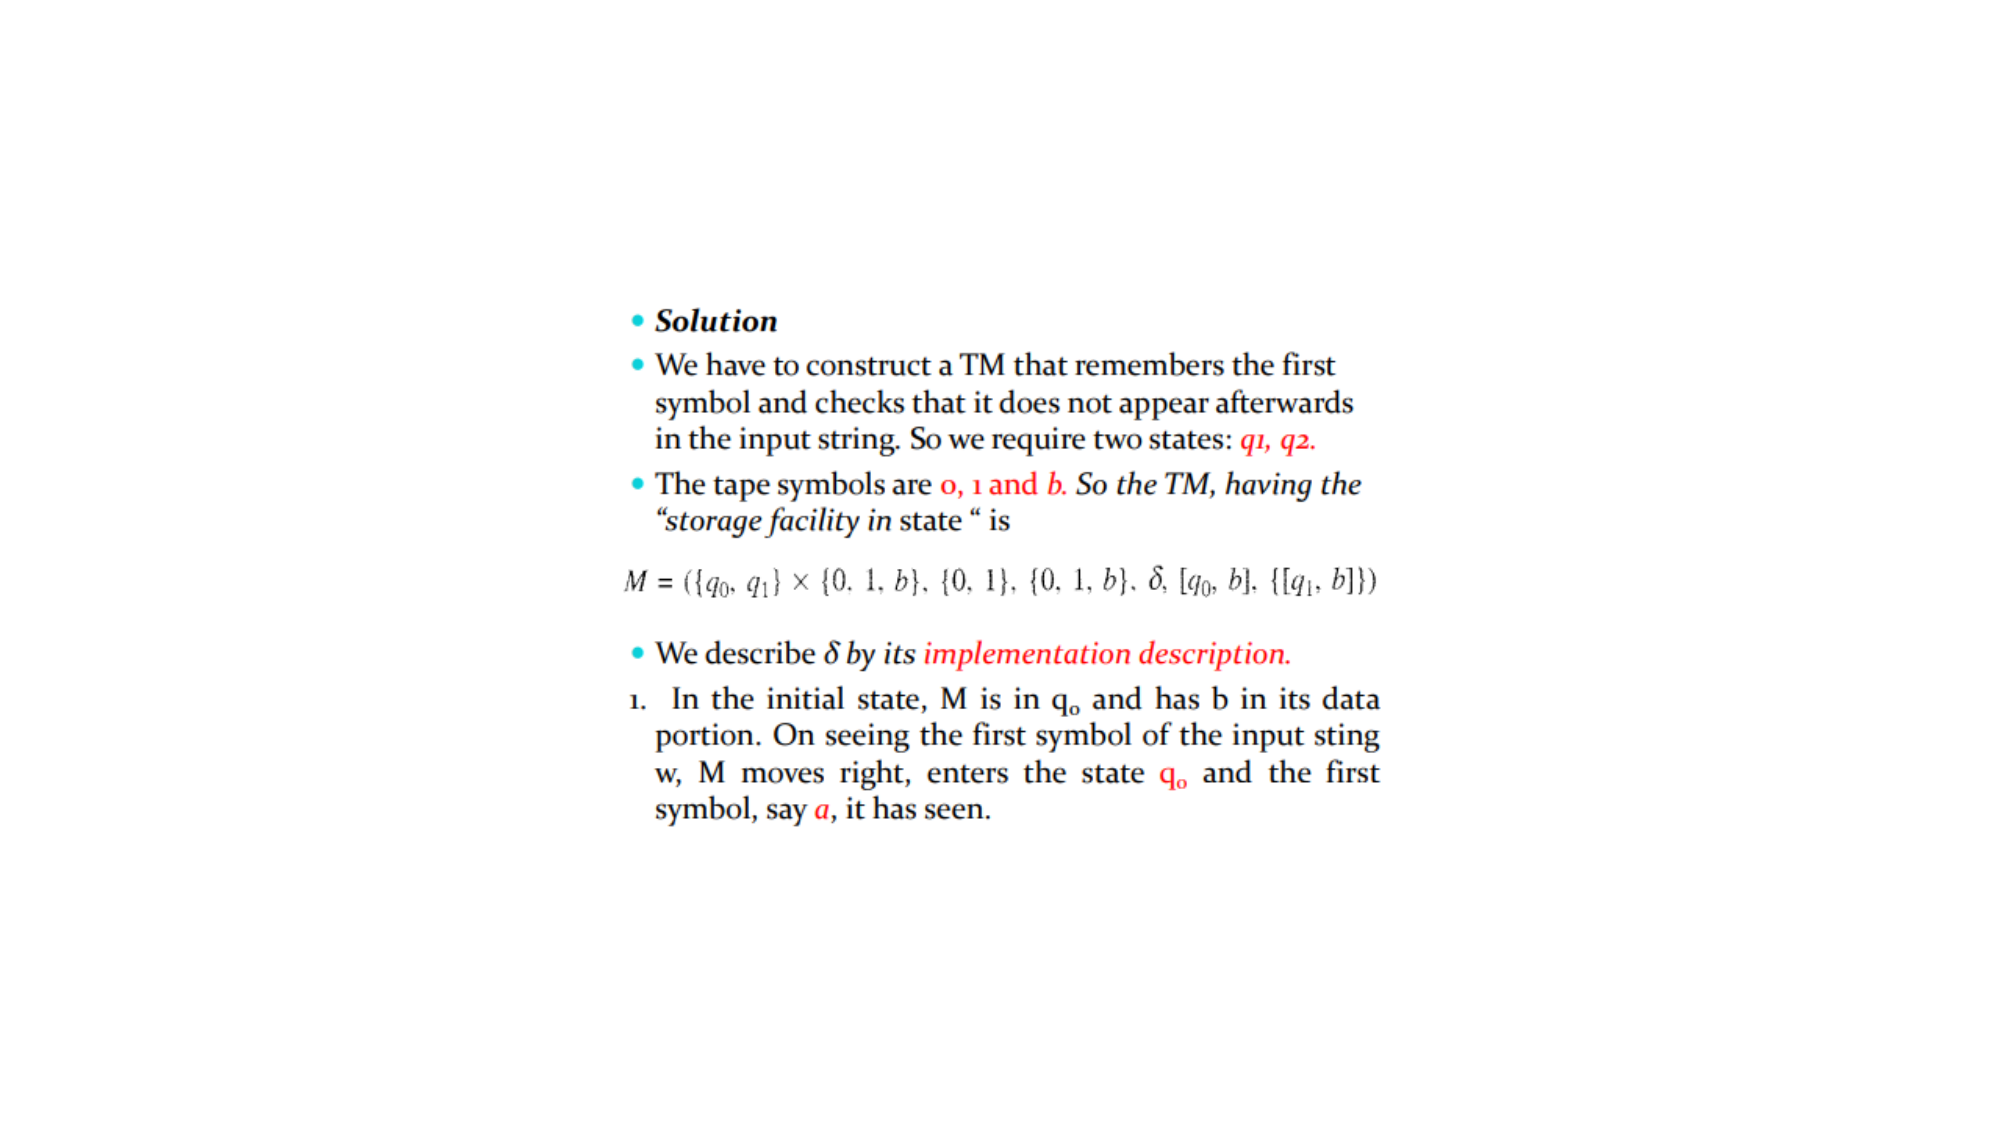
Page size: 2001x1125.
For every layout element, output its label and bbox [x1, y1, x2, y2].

picture [602, 289, 1398, 836]
